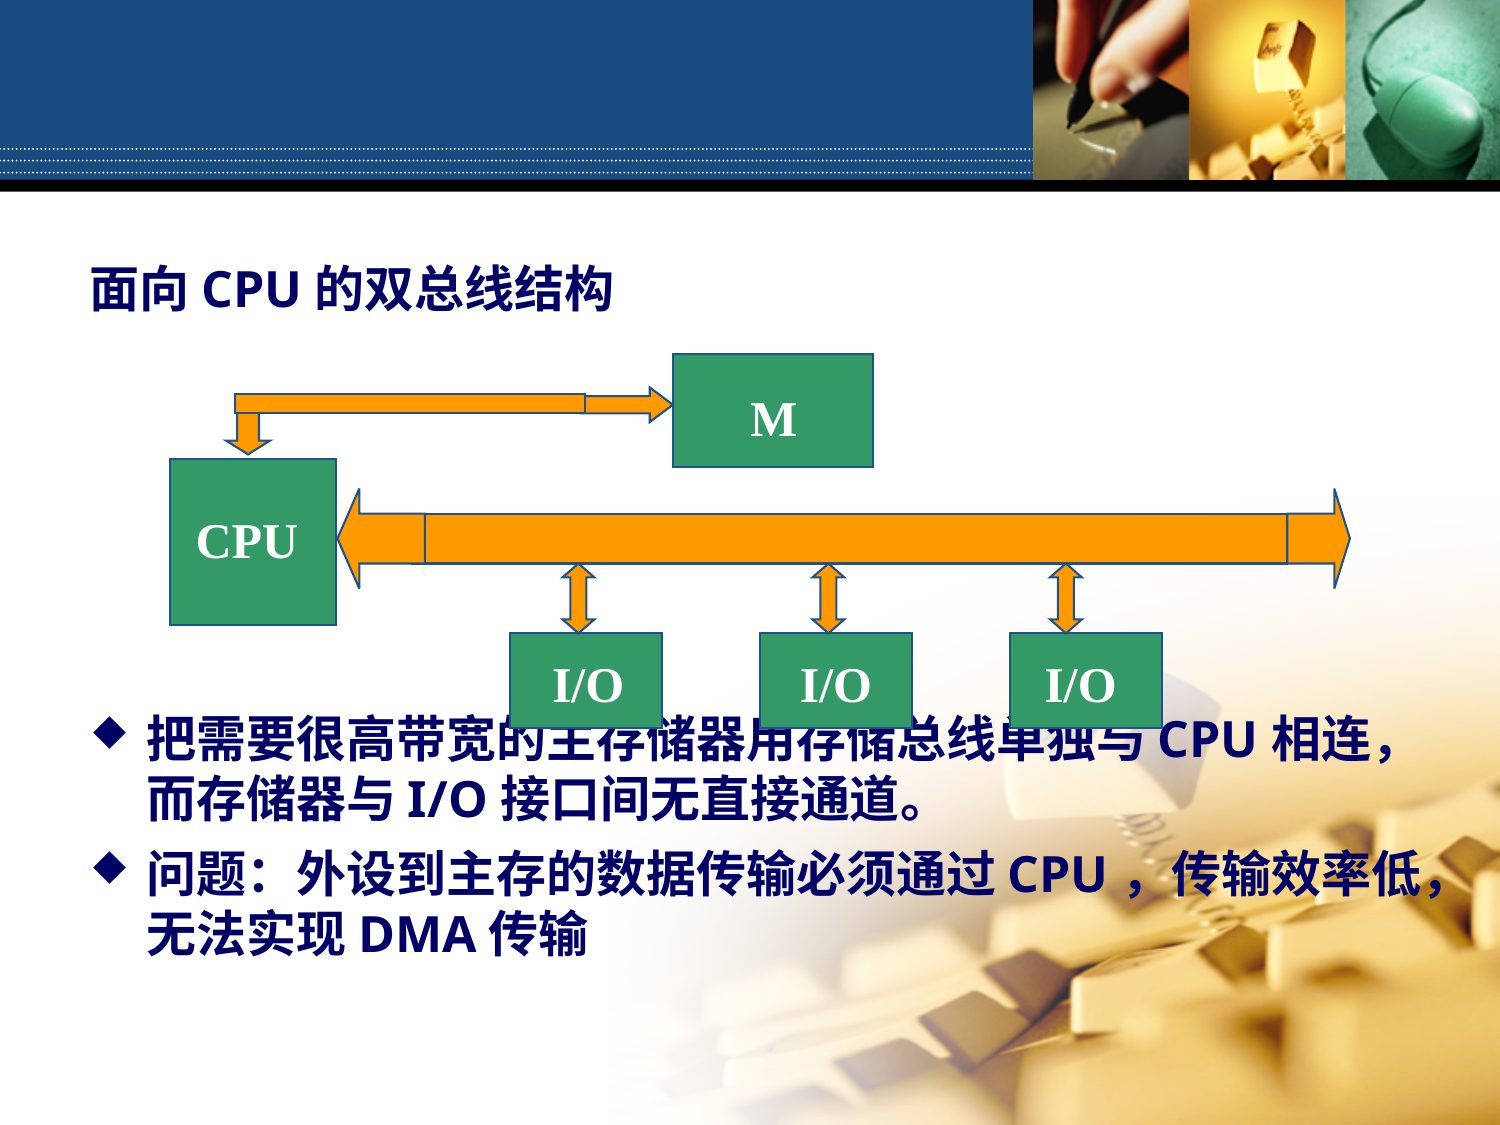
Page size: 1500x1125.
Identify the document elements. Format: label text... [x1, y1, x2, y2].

text_box [759, 633, 913, 728]
text_box I/O [760, 645, 898, 720]
text_box M [710, 379, 848, 454]
picture [608, 496, 1500, 1125]
list 面向CPU的双总线结构 把需要很高带宽的主存储器用存储总线单独与CPU相连，而存储器与I/O接口间无直接通道。 问题：外设到主存的数据传输必须通过CPU，传输效率低，无法实现DMA传输 [74, 249, 1451, 1038]
text_box [1049, 563, 1082, 634]
text_box [226, 413, 271, 455]
text_box [235, 393, 586, 413]
text_box I/O [512, 645, 650, 720]
text_box [425, 513, 1287, 564]
picture [1033, 0, 1500, 180]
text_box [812, 563, 845, 634]
text_box [1009, 633, 1163, 728]
text_box I/O [1004, 645, 1143, 720]
text_box [580, 387, 673, 423]
text_box [337, 488, 425, 589]
text_box CPU [180, 500, 319, 576]
text_box [170, 458, 337, 625]
text_box [562, 563, 595, 634]
text_box [672, 354, 873, 467]
text_box [1287, 488, 1350, 589]
text_box [509, 633, 663, 728]
